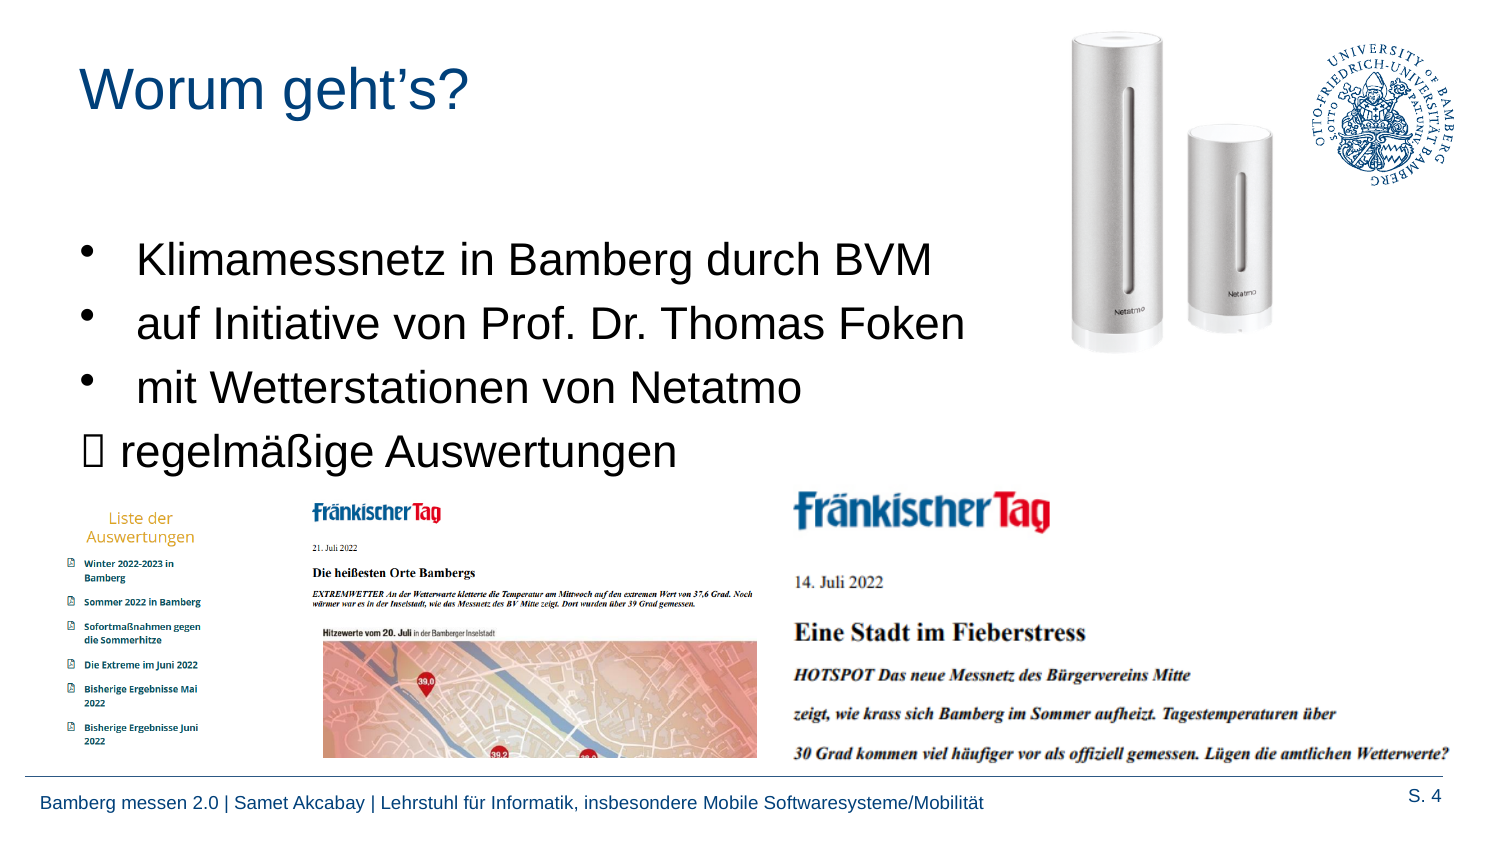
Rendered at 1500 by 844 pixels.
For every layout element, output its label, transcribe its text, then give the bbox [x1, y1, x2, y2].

picture [1062, 21, 1288, 360]
picture [50, 492, 228, 755]
picture [773, 471, 1479, 776]
title Worum geht’s? [64, 43, 1057, 185]
list Klimamessnetz in Bamberg durch BVM auf Initiative von Prof. Dr. Thomas Foken mit Wetterstationen von Netatmo  regelmäßige Auswertungen [64, 221, 1270, 660]
picture [306, 495, 769, 759]
